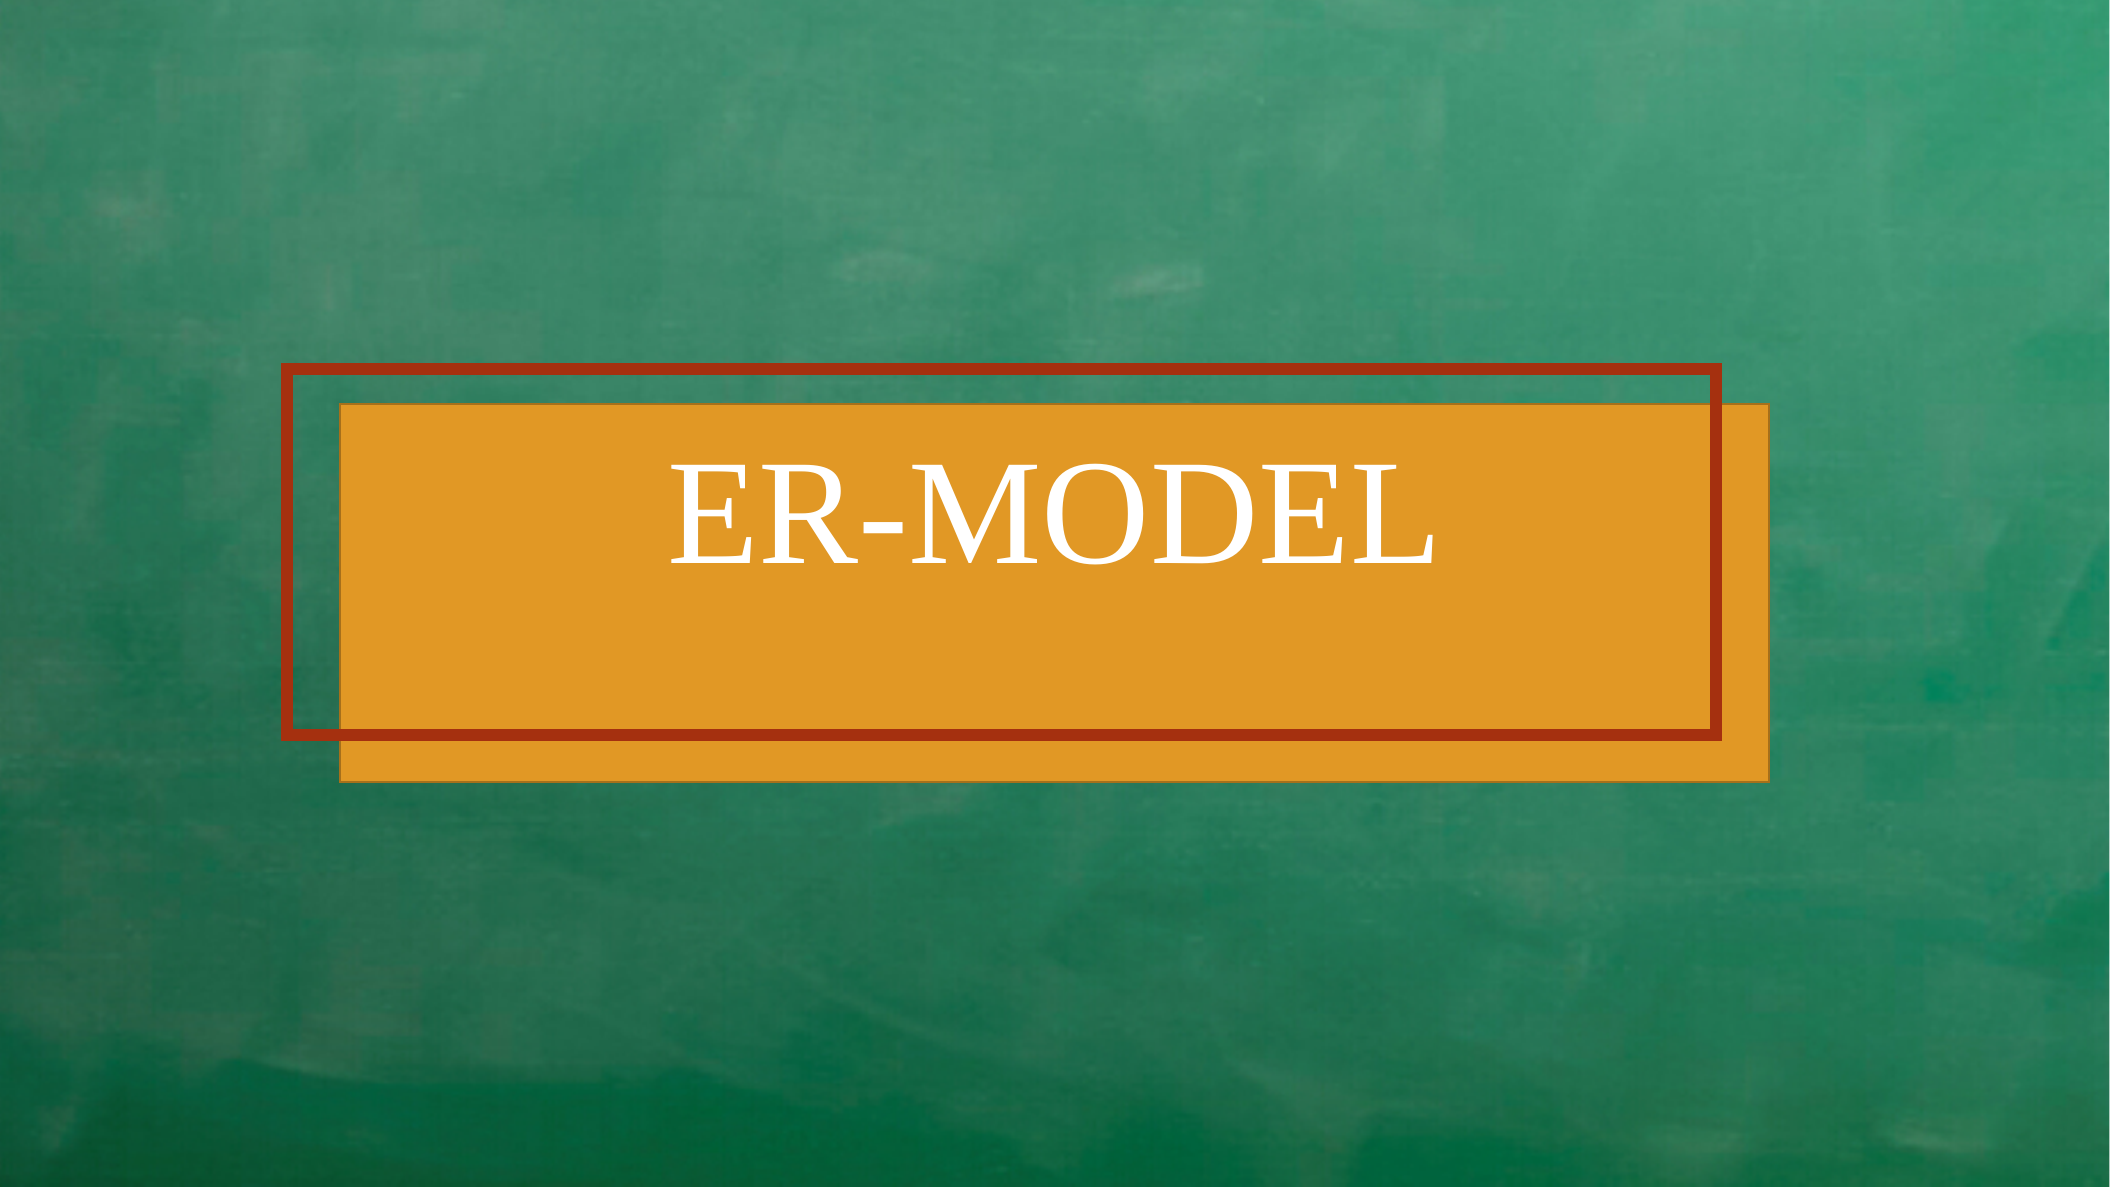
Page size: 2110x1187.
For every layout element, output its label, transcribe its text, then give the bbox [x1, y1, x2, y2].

picture [0, 0, 2110, 1187]
text_box ER-MODEL [339, 403, 1770, 783]
text_box [286, 368, 1717, 736]
